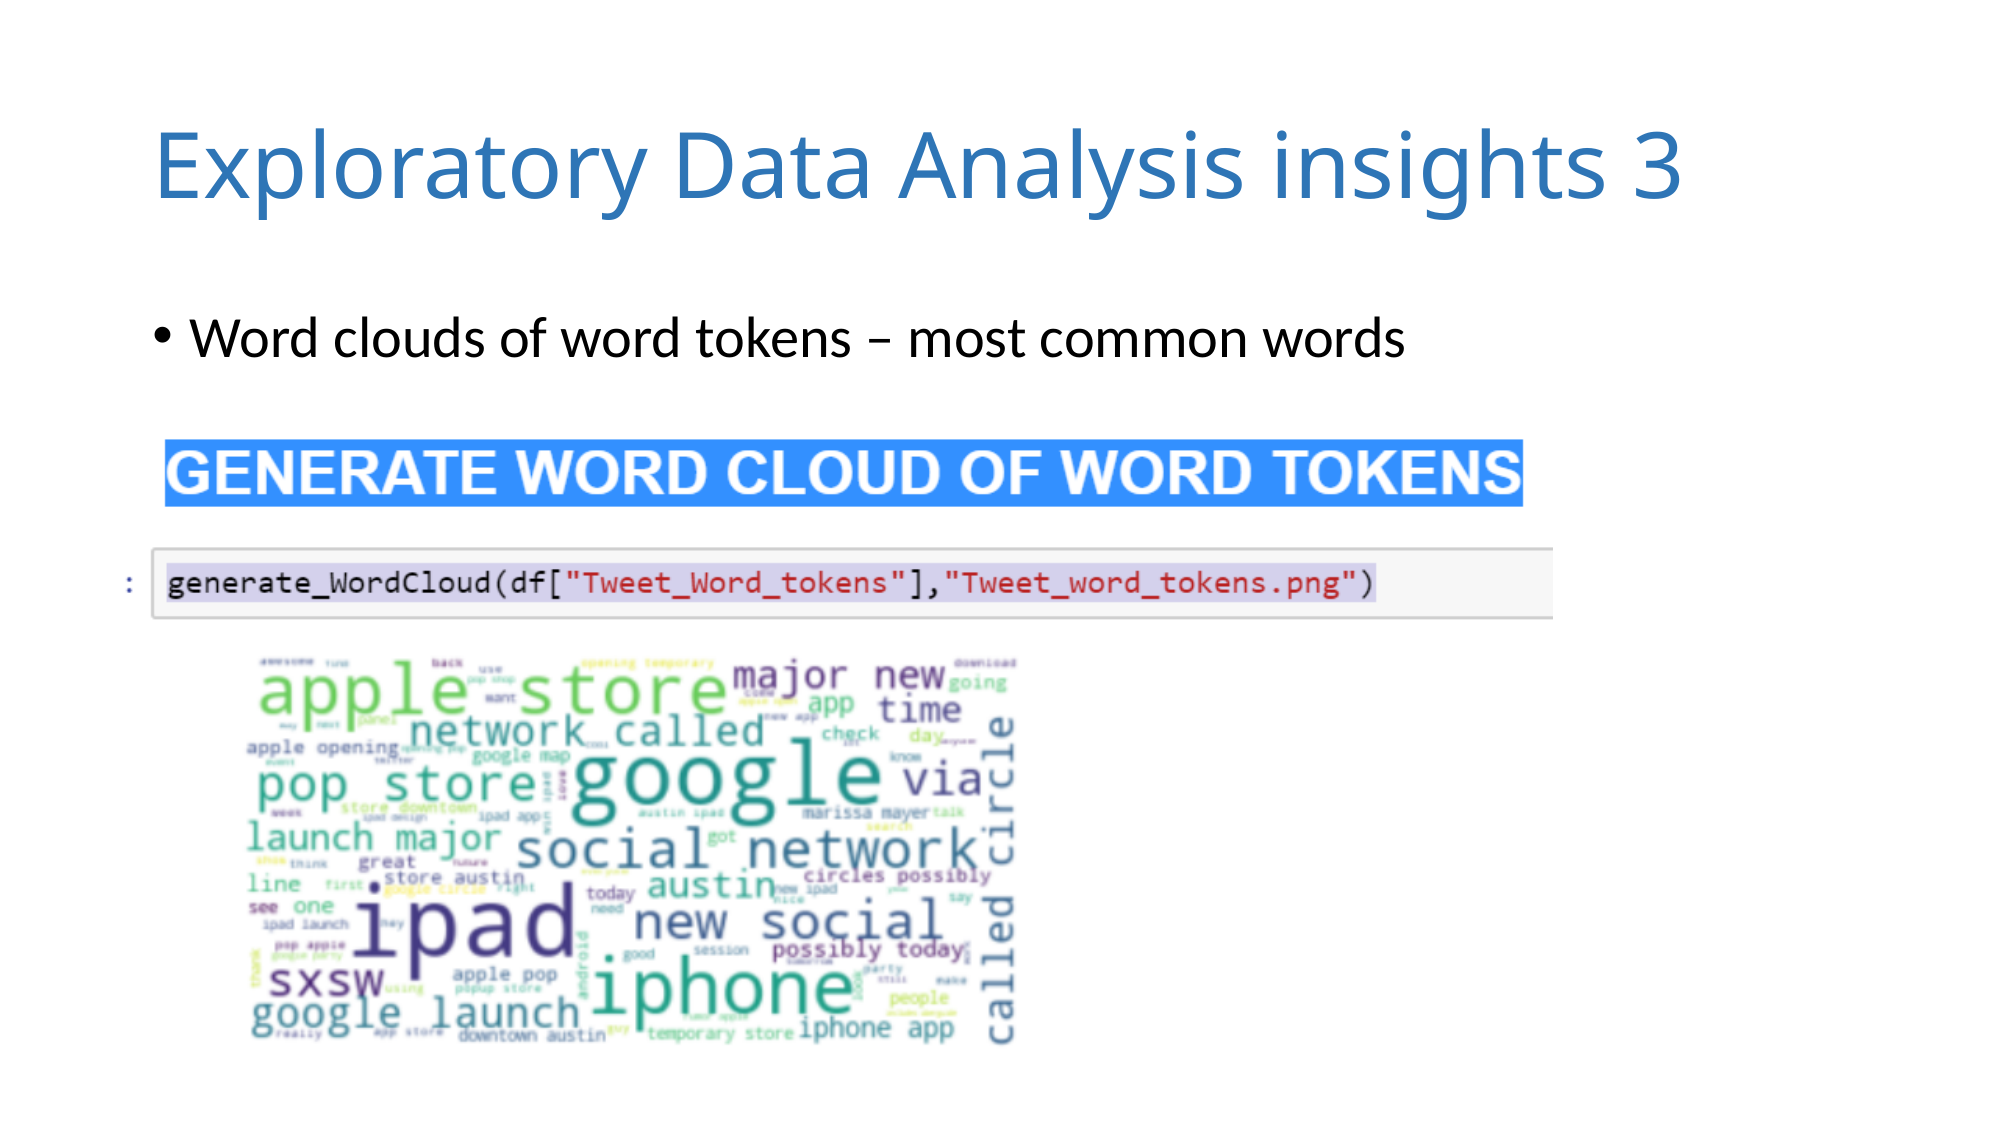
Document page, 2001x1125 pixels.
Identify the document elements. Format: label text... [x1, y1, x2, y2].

title Exploratory Data Analysis insights 3 [137, 59, 1863, 278]
picture [120, 399, 1553, 1125]
list Word clouds of word tokens – most common words [137, 299, 1863, 1014]
